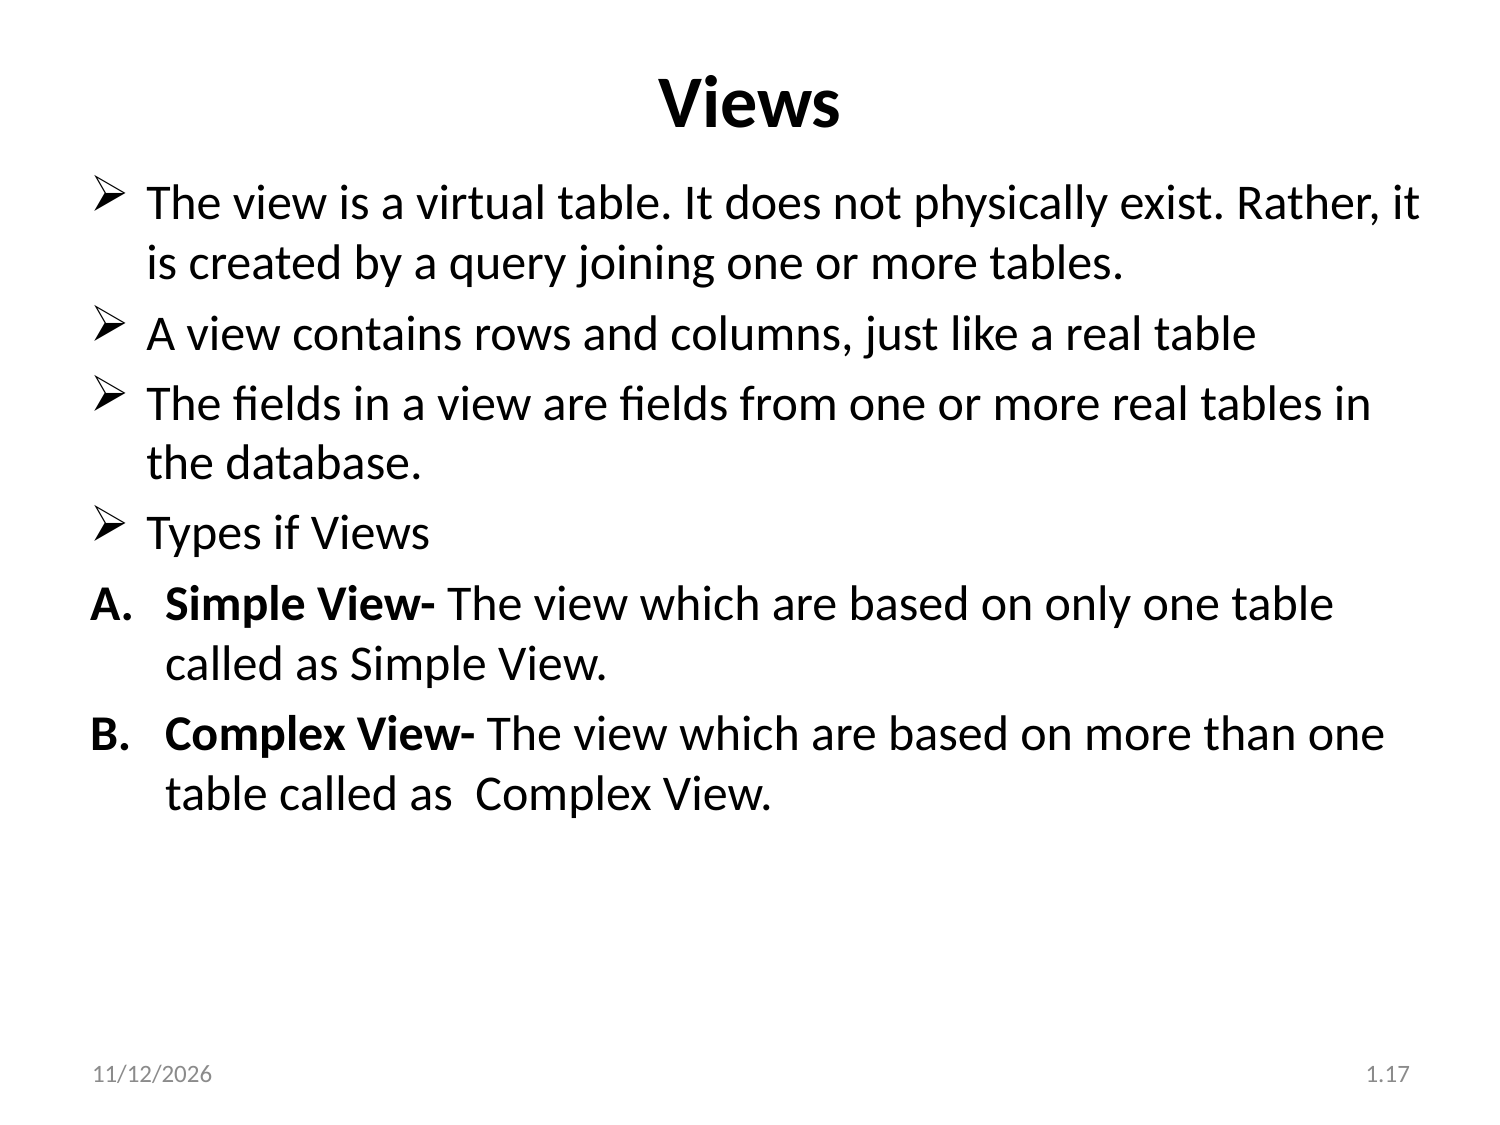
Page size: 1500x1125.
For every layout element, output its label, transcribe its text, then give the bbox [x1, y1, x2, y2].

slide_number 1.17 [1074, 1042, 1425, 1103]
list The view is a virtual table. It does not physically exist. Rather, it is created by a query joining one or more tables. A view contains rows and columns, just like a real table The fields in a view are fields from one or more real tables in the database. Types if Views Simple View- The view which are based on only one table called as Simple View. Complex View- The view which are based on more than one table called as Complex View. [75, 162, 1463, 1005]
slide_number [75, 1042, 425, 1103]
title Views [75, 45, 1425, 150]
